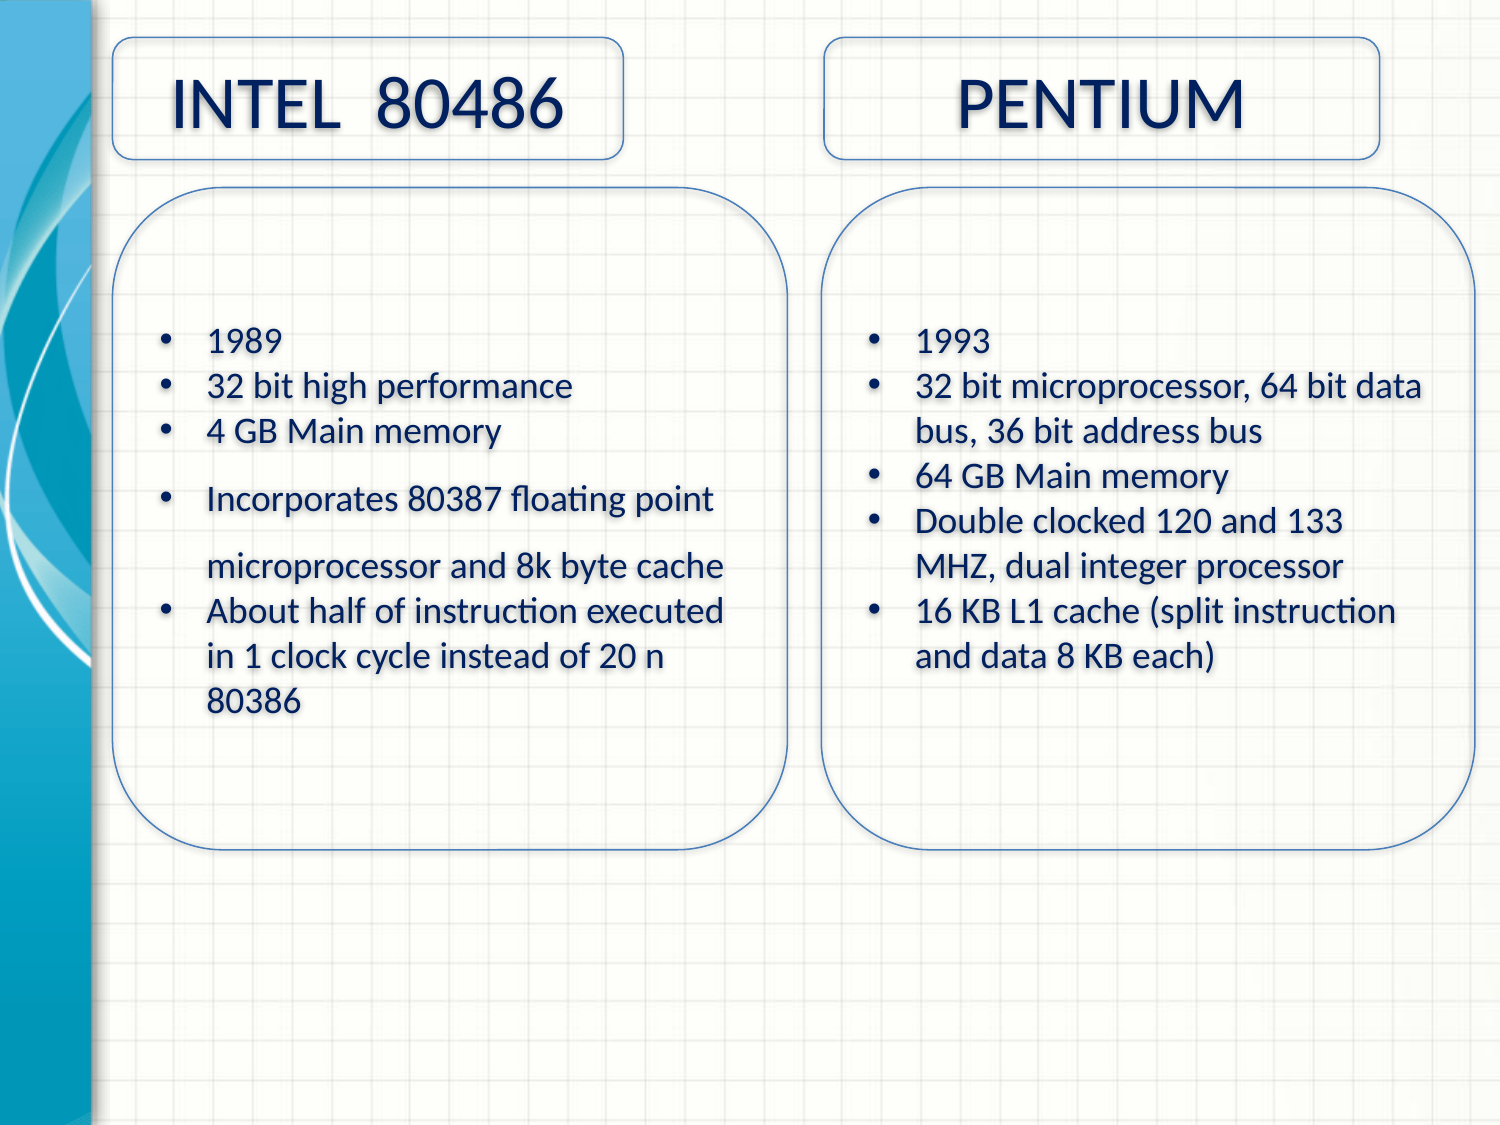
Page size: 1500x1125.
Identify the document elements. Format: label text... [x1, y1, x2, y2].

text_box Pentium [823, 36, 1381, 161]
picture [0, 0, 1500, 1125]
text_box 1989 32 bit high performance 4 GB Main memory Incorporates 80387 floating point microprocessor and 8k byte cache About half of instruction executed in 1 clock cycle instead of 20 n 80386 [111, 186, 789, 851]
text_box Intel 80486 [111, 36, 625, 161]
text_box 1993 32 bit microprocessor, 64 bit data bus, 36 bit address bus 64 GB Main memory Double clocked 120 and 133 MHZ, dual integer processor 16 KB L1 cache (split instruction and data 8 KB each) [820, 186, 1476, 851]
